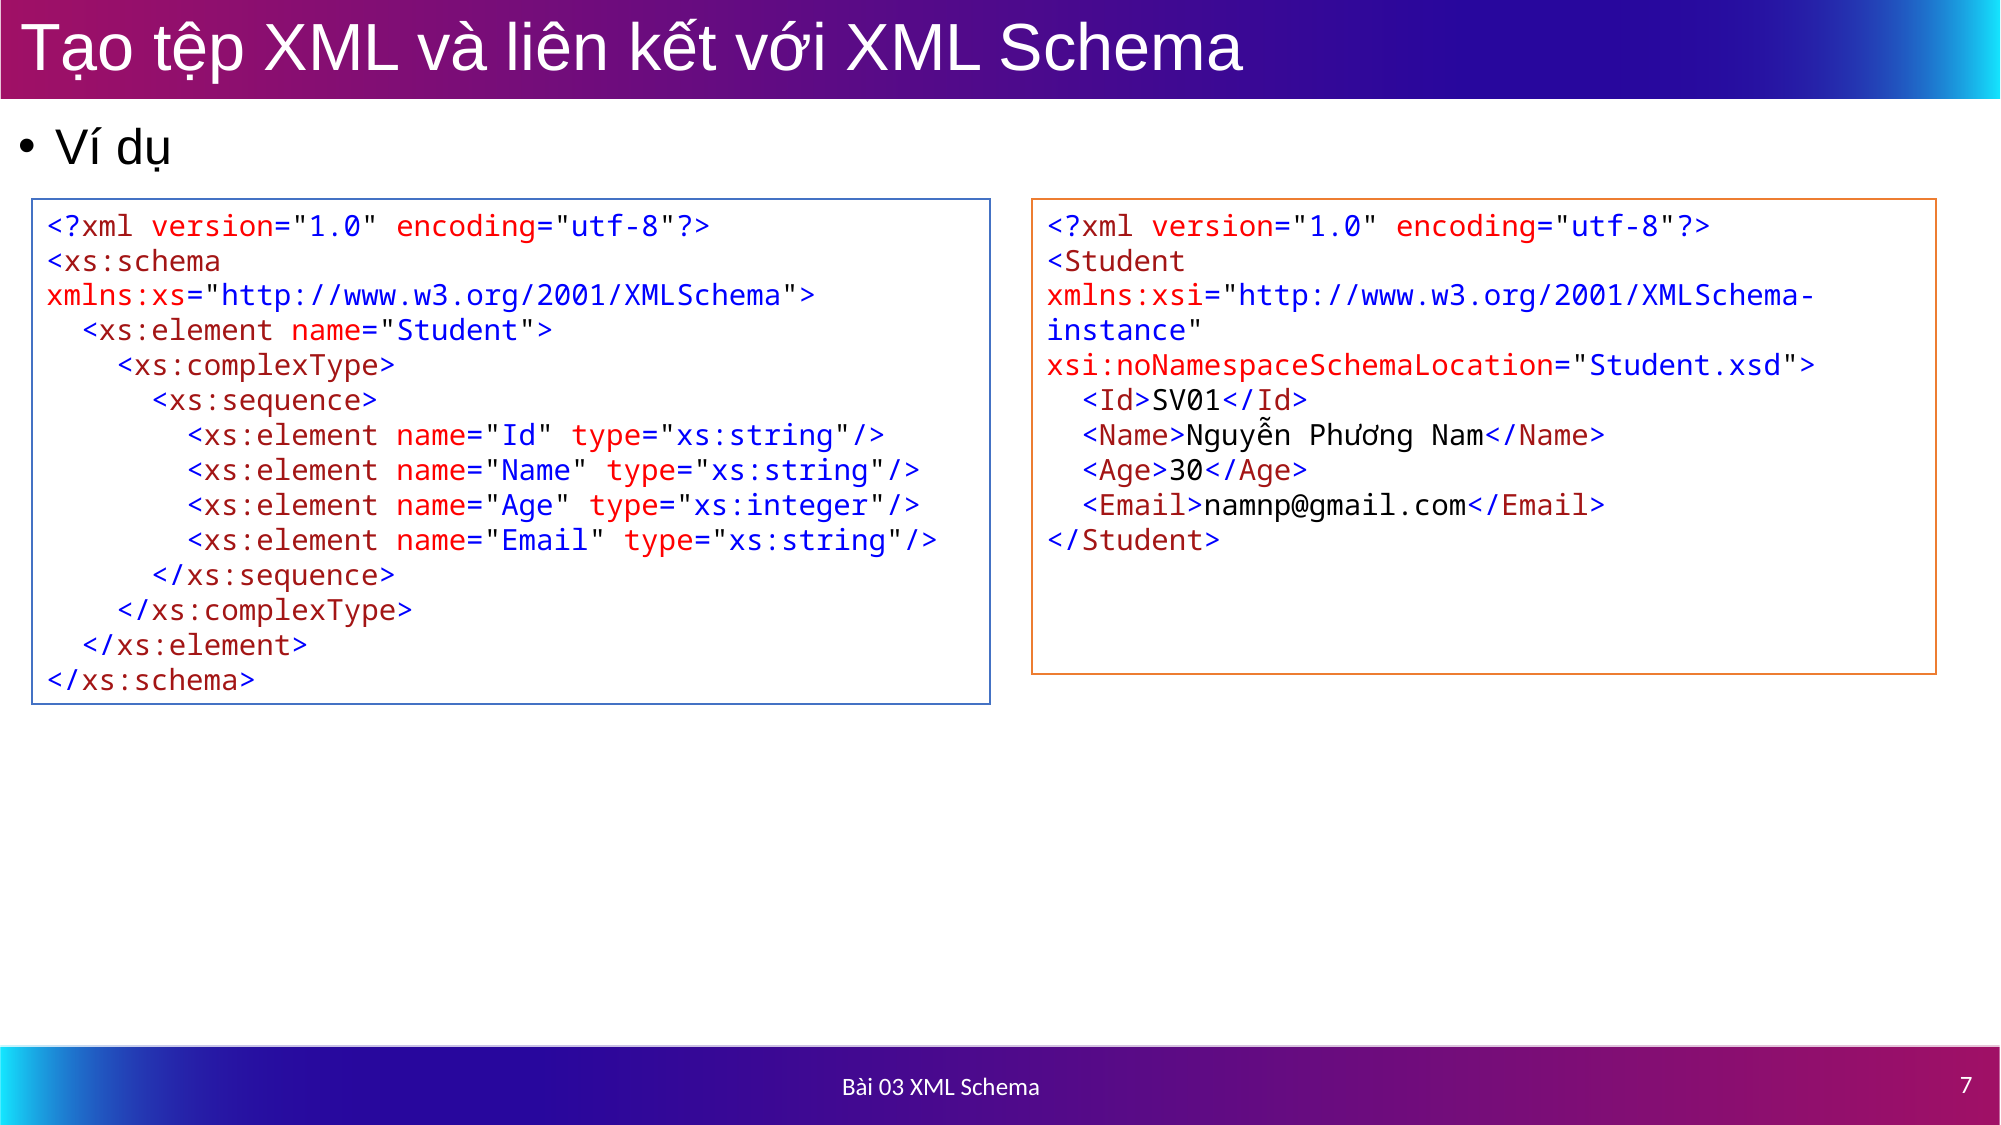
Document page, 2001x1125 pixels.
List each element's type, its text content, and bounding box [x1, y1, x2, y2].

picture [0, 1045, 2000, 1125]
list Ví dụ [3, 113, 1988, 1014]
slide_number 7 [1877, 1053, 1988, 1114]
text_box <?xml version="1.0" encoding="utf-8"?> <xs:schema xmlns:xs="http://www.w3.org/2001/XMLSchema"> <xs:element name="Student"> <xs:complexType> <xs:sequence> <xs:element name="Id" type="xs:string"/> <xs:element name="Name" type="xs:string"/> <xs:element name="Age" type="xs:integer"/> <xs:element name="Email" type="xs:string"/> </xs:sequence> </xs:complexType> </xs:element> </xs:schema> [31, 198, 991, 705]
footer Bài 03 XML Schema [17, 1055, 1865, 1116]
text_box <?xml version="1.0" encoding="utf-8"?> <Student xmlns:xsi="http://www.w3.org/2001/XMLSchema-instance" xsi:noNamespaceSchemaLocation="Student.xsd"> <Id>SV01</Id> <Name>Nguyễn Phương Nam</Name> <Age>30</Age> <Email>namnp@gmail.com</Email> </Student> [1031, 198, 1937, 675]
title Tạo tệp XML và liên kết với XML Schema [4, 5, 1990, 93]
picture [0, 0, 2001, 99]
